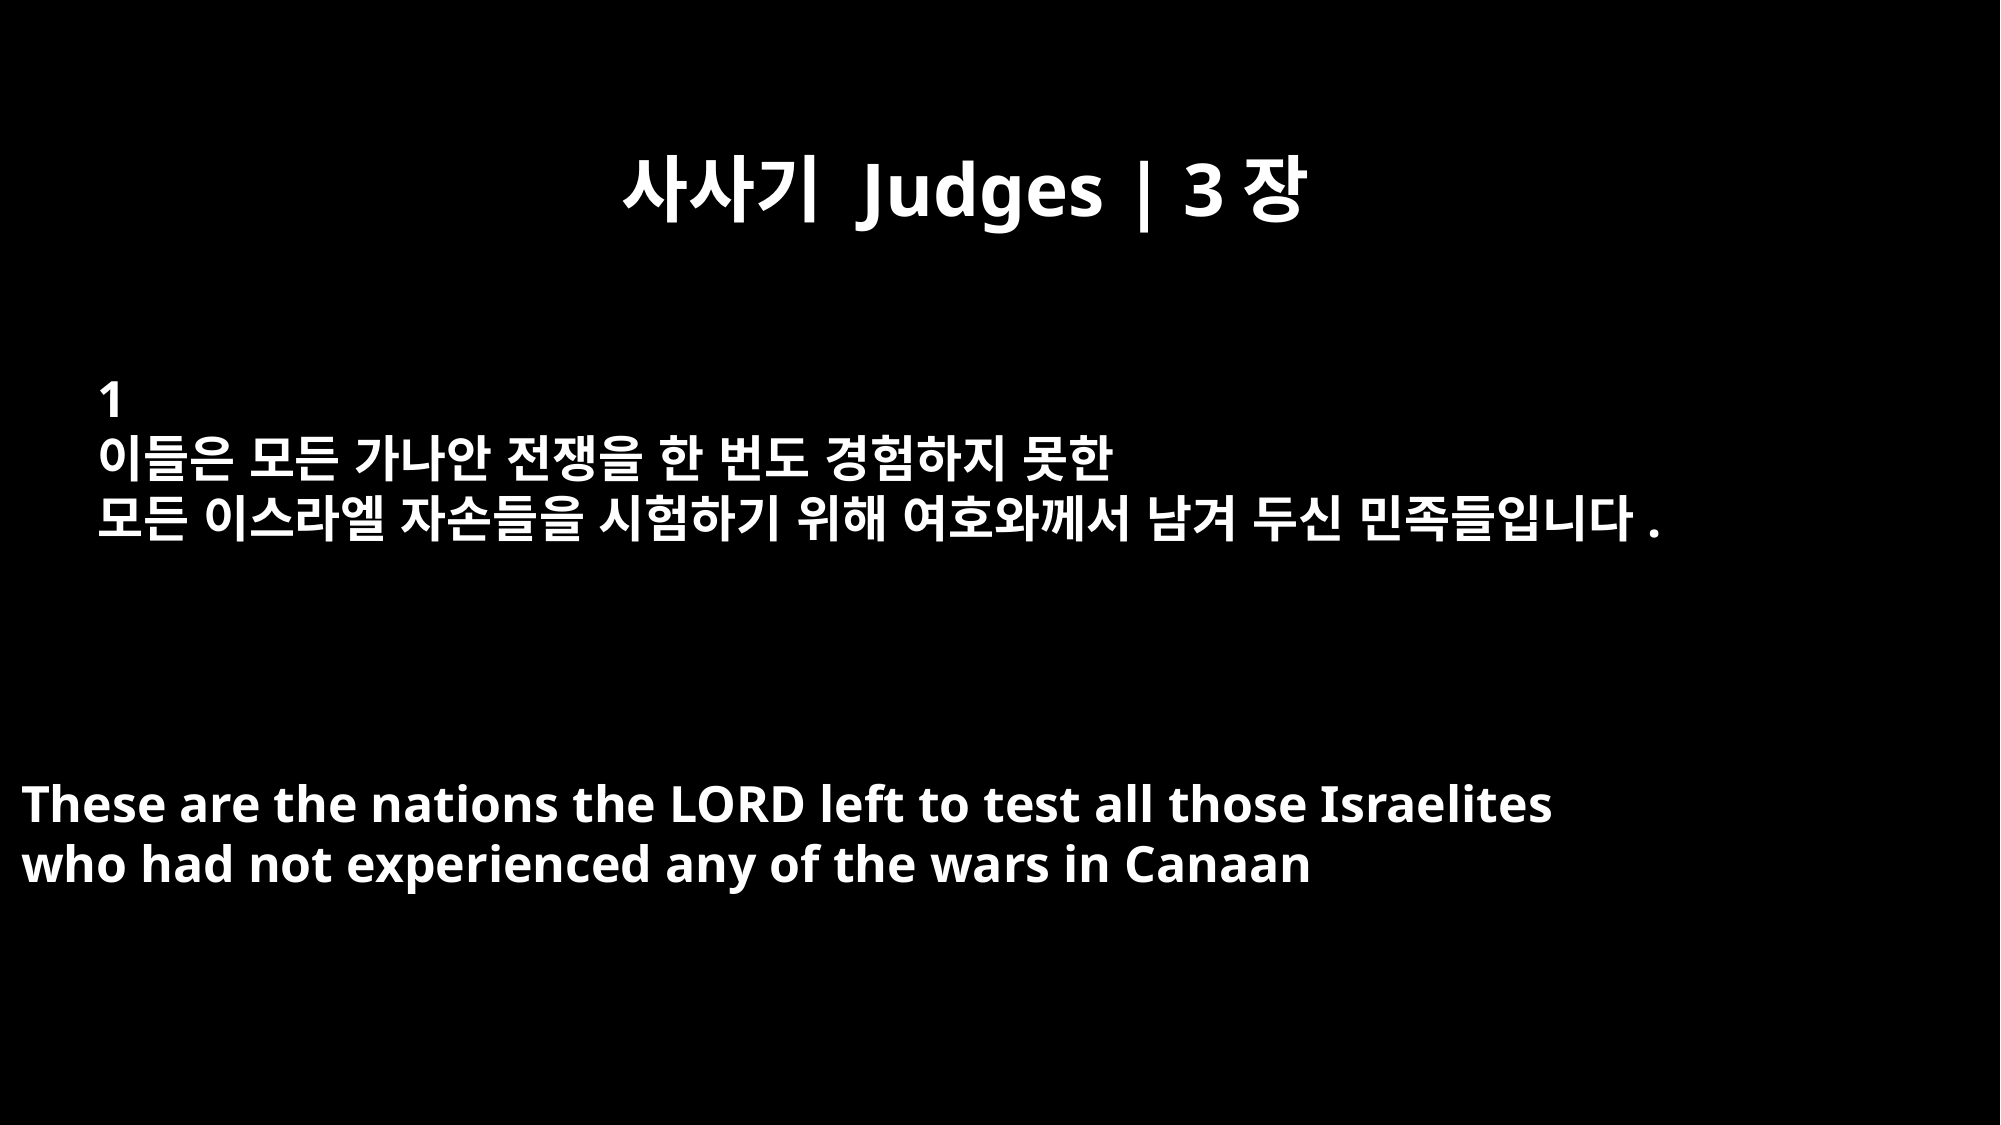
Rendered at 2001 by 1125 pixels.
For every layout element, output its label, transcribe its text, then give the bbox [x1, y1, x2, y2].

text_box ﻿1 이들은 모든 가나안 전쟁을 한 번도 경험하지 못한 모든 이스라엘 자손들을 시험하기 위해 여호와께서 남겨 두신 민족들입니다. [82, 359, 1677, 555]
text_box 사사기 Judges | 3장 [606, 136, 1326, 239]
text_box These are the nations the LORD left to test all those Israelites who had not experienced any of the wars in Canaan [6, 764, 1569, 900]
